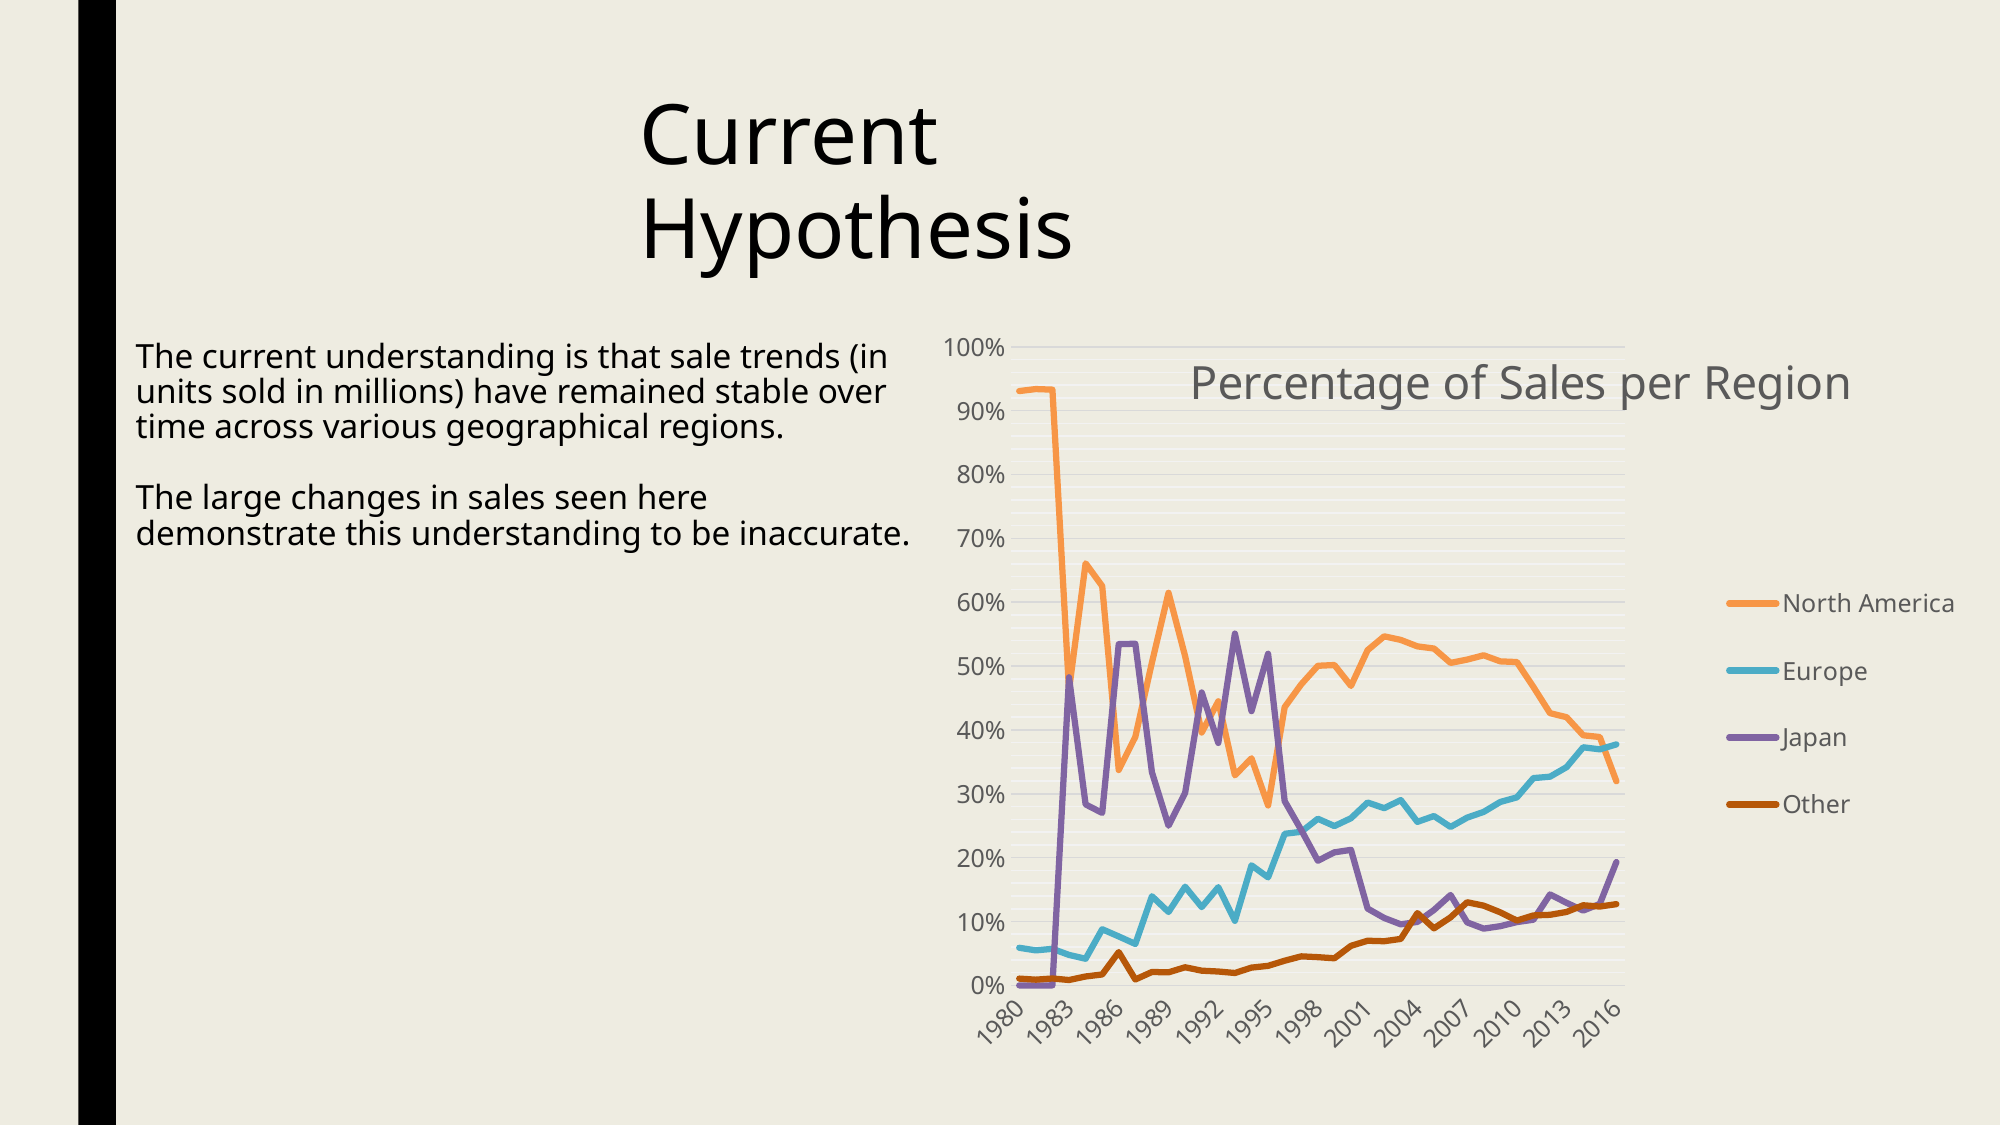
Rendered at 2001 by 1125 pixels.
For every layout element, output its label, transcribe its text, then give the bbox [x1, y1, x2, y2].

chart [937, 301, 2000, 1066]
list Current Hypothesis [624, 81, 1376, 250]
title The current understanding is that sale trends (in units sold in millions) have remained stable over time across various geographical regions. The large changes in sales seen here demonstrate this understanding to be inaccurate. [120, 332, 928, 577]
